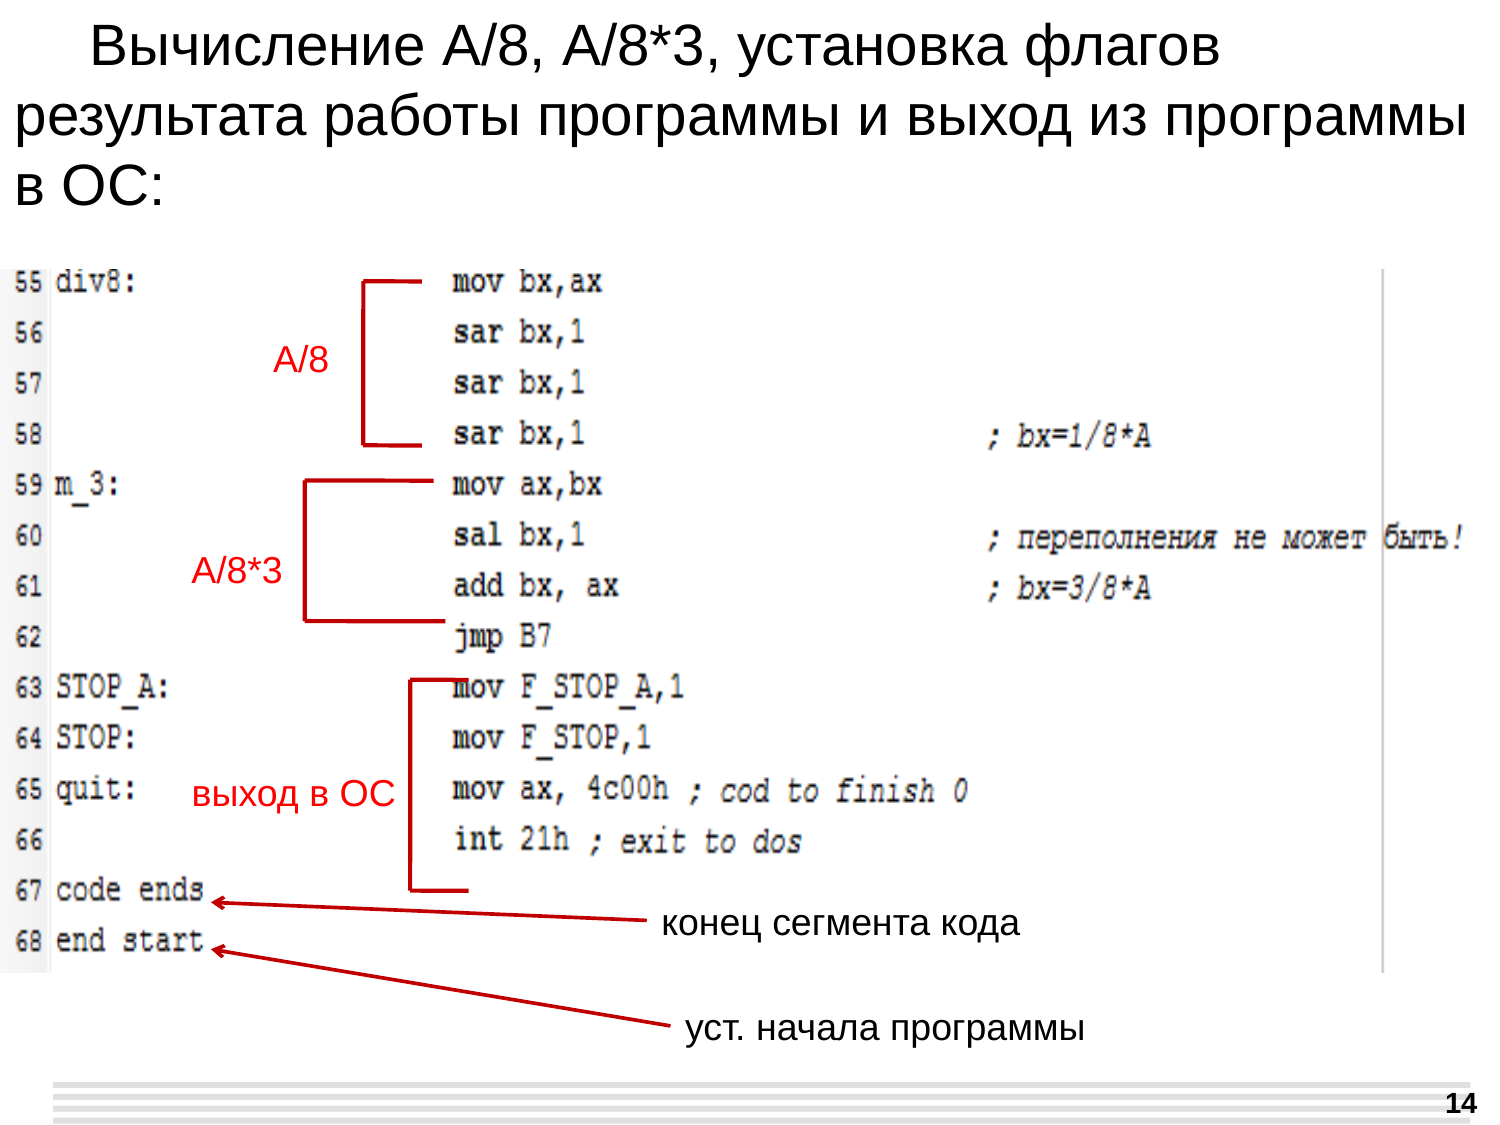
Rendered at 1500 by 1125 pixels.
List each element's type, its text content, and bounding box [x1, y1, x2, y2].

text_box Вычисление A/8, A/8*3, установка флагов результата работы программы и выход из программы в ОС: [0, 0, 1500, 225]
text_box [210, 901, 645, 922]
picture [0, 268, 1491, 974]
text_box уст. начала программы [670, 996, 1101, 1056]
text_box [210, 948, 669, 1027]
